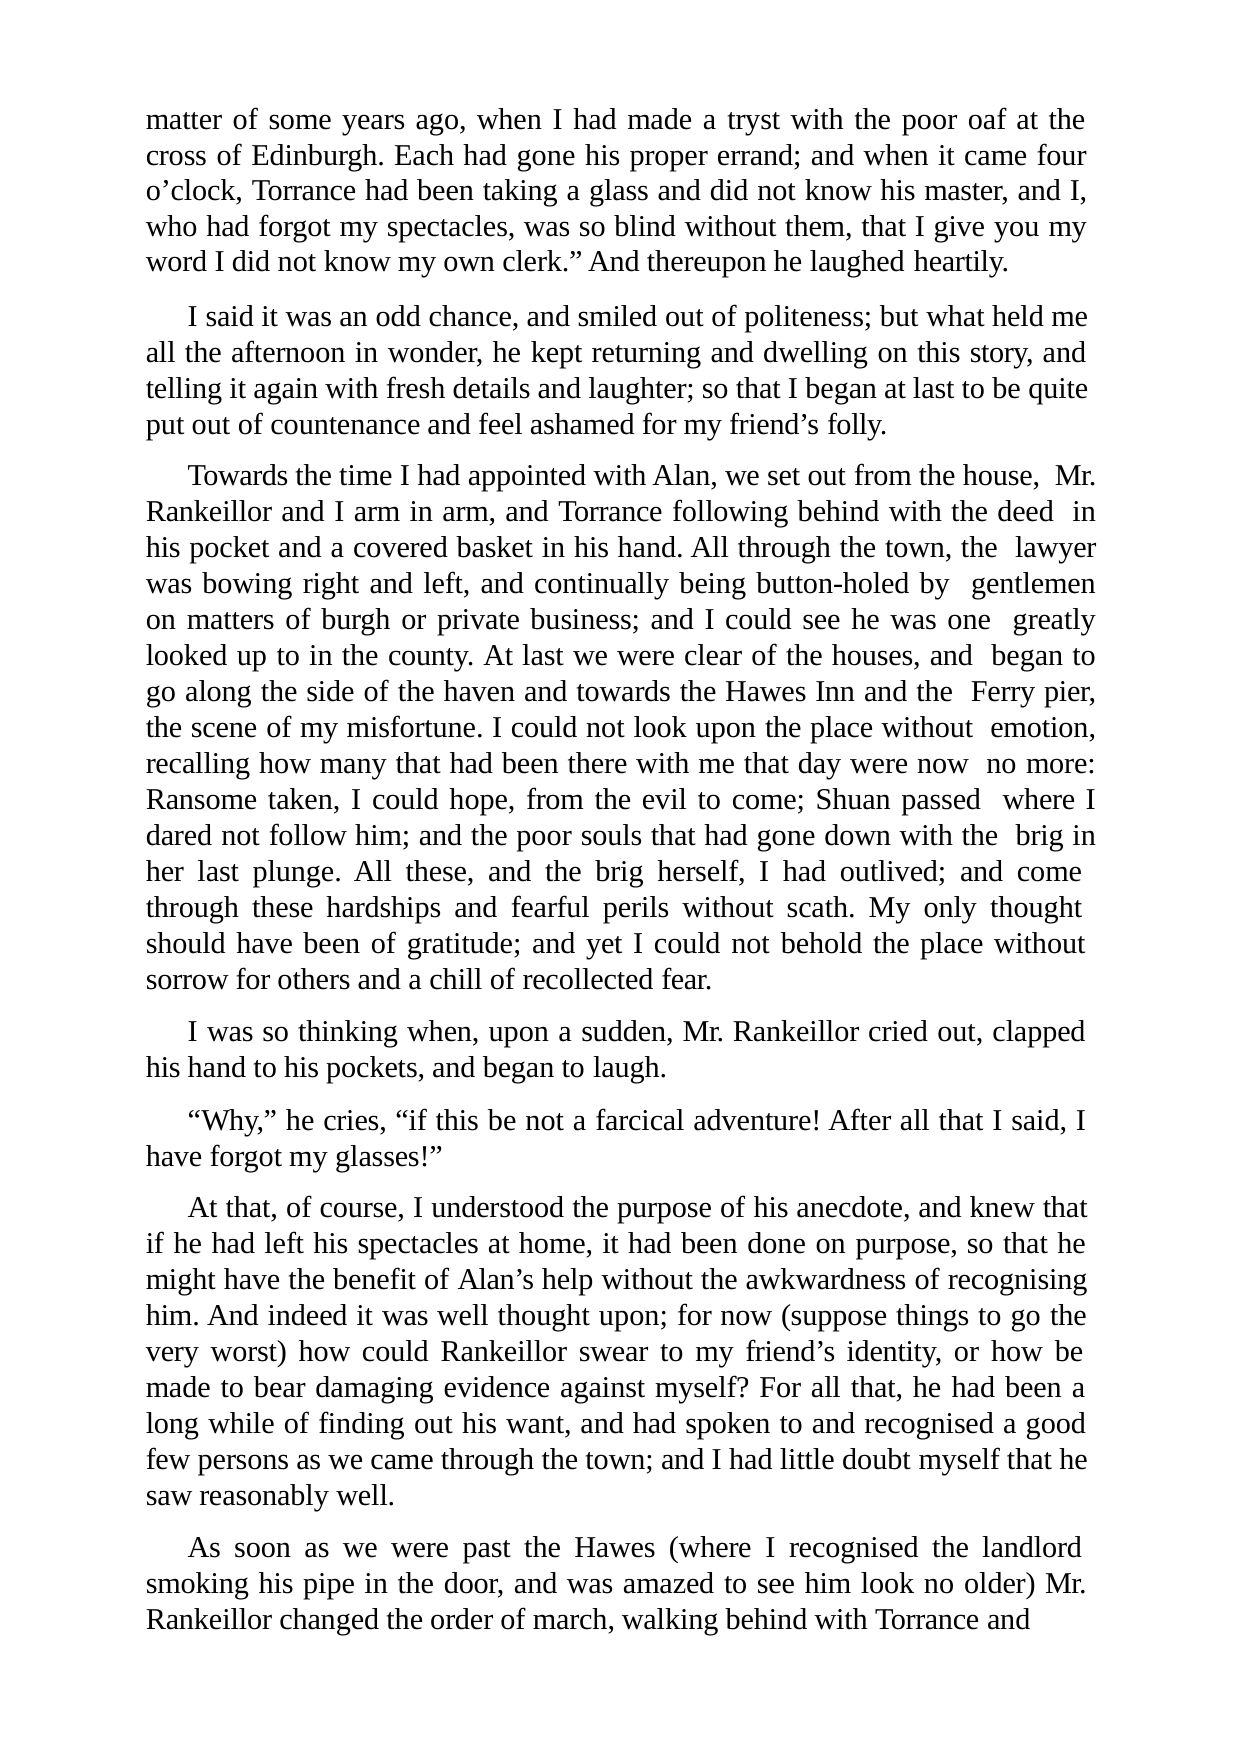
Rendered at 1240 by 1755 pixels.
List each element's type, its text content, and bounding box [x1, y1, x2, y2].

text_box matter of some years ago, when I had made a tryst with the poor oaf at the cross of Edinburgh. Each had gone his proper errand; and when it came four o’clock, Torrance had been taking a glass and did not know his master, and I, who had forgot my spectacles, was so blind without them, that I give you my word I did not know my own clerk.” And thereupon he laughed heartily. I said it was an odd chance, and smiled out of politeness; but what held me all the afternoon in wonder, he kept returning and dwelling on this story, and telling it again with fresh details and laughter; so that I began at last to be quite put out of countenance and feel ashamed for my friend’s folly. Towards the time I had appointed with Alan, we set out from the house, Mr. Rankeillor and I arm in arm, and Torrance following behind with the deed in his pocket and a covered basket in his hand. All through the town, the lawyer was bowing right and left, and continually being button-holed by gentlemen on matters of burgh or private business; and I could see he was one greatly looked up to in the county. At last we were clear of the houses, and began to go along the side of the haven and towards the Hawes Inn and the Ferry pier, the scene of my misfortune. I could not look upon the place without emotion, recalling how many that had been there with me that day were now no more: Ransome taken, I could hope, from the evil to come; Shuan passed where I dared not follow him; and the poor souls that had gone down with the brig in her last plunge. All these, and the brig herself, I had outlived; and come through these hardships and fearful perils without scath. My only thought should have been of gratitude; and yet I could not behold the place without sorrow for others and a chill of recollected fear. I was so thinking when, upon a sudden, Mr. Rankeillor cried out, clapped his hand to his pockets, and began to laugh. “Why,” he cries, “if this be not a farcical adventure! After all that I said, I have forgot my glasses!” At that, of course, I understood the purpose of his anecdote, and knew that if he had left his spectacles at home, it had been done on purpose, so that he might have the benefit of Alan’s help without the awkwardness of recognising him. And indeed it was well thought upon; for now (suppose things to go the very worst) how could Rankeillor swear to my friend’s identity, or how be made to bear damaging evidence against myself? For all that, he had been a long while of finding out his want, and had spoken to and recognised a good few persons as we came through the town; and I had little doubt myself that he saw reasonably well. As soon as we were past the Hawes (where I recognised the landlord smoking his pipe in the door, and was amazed to see him look no older) Mr. Rankeillor changed the order of march, walking behind with Torrance and [143, 99, 1097, 1636]
